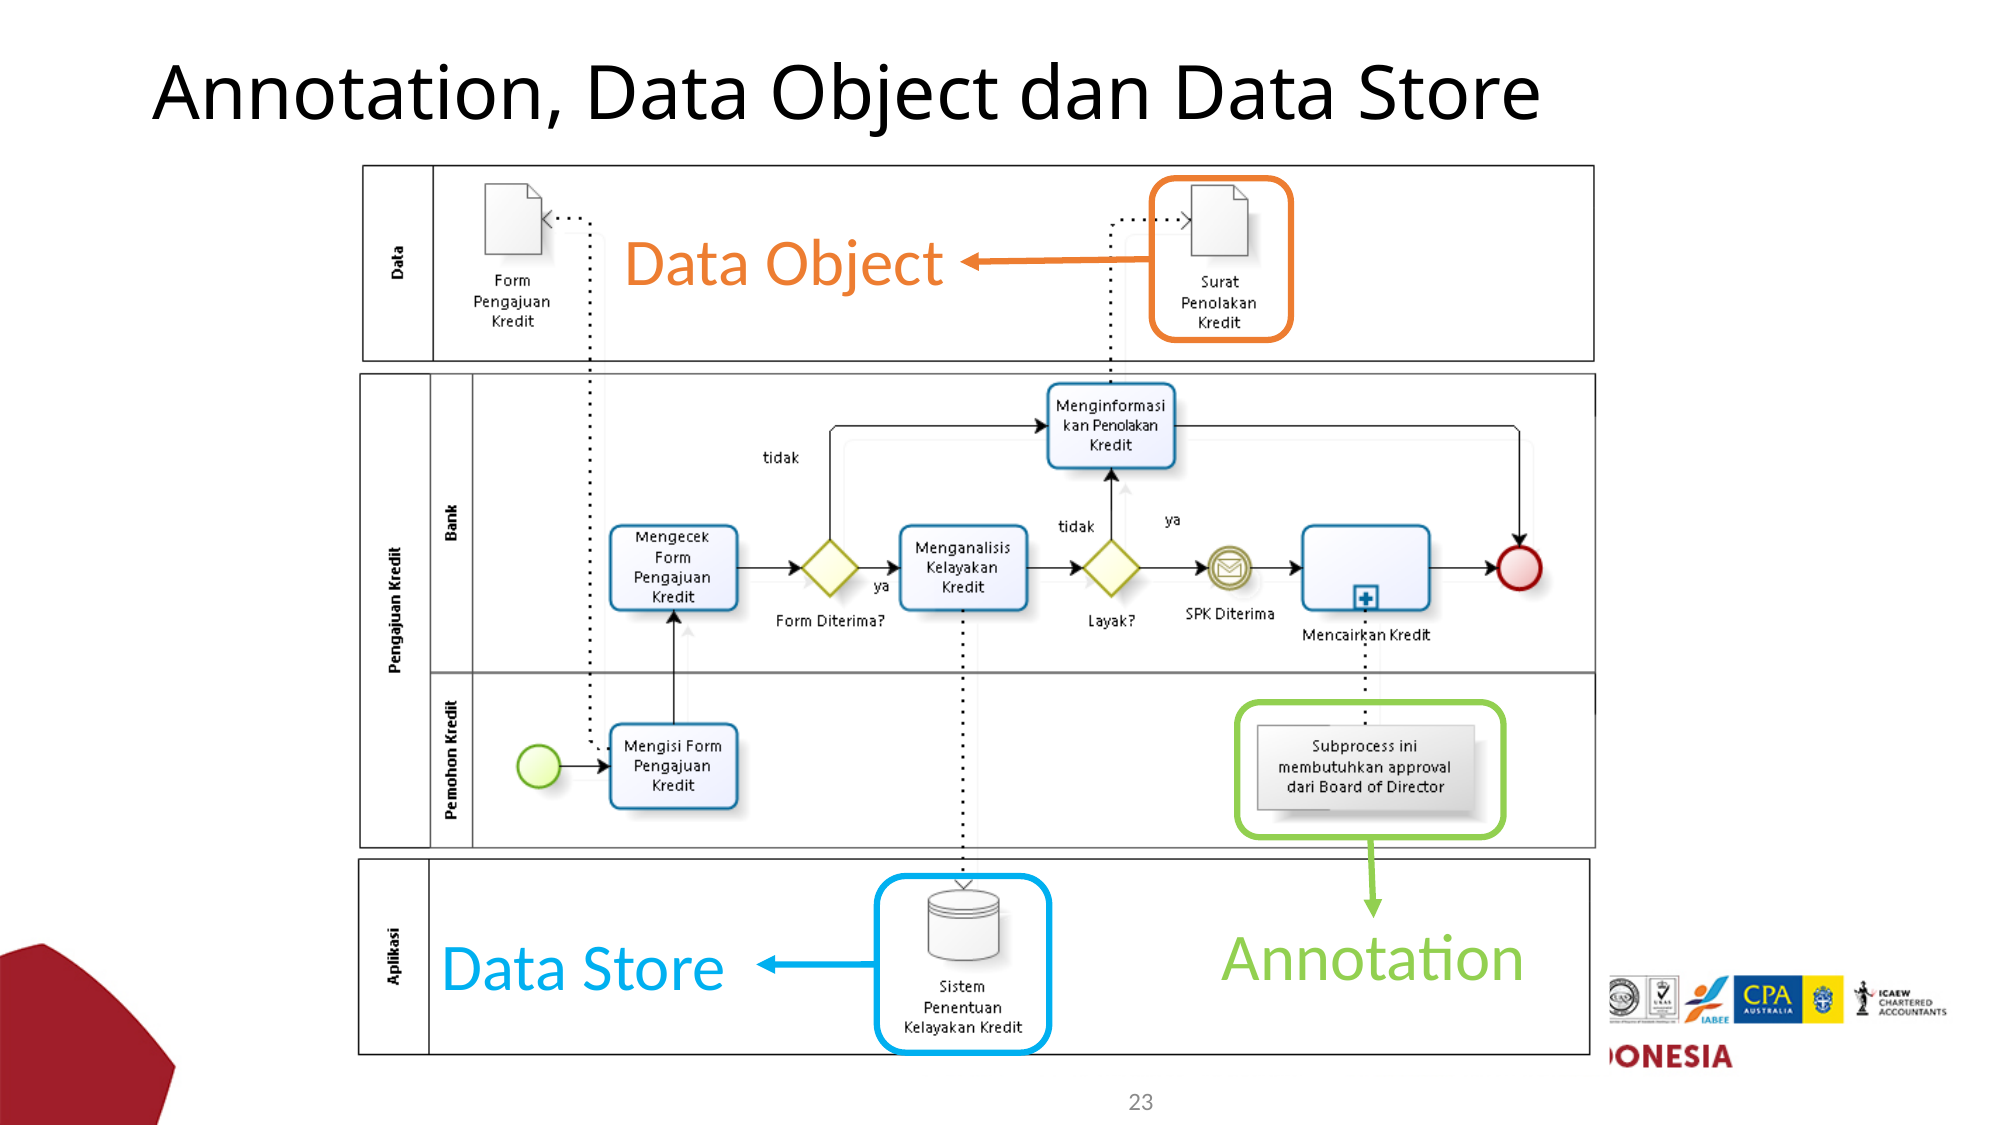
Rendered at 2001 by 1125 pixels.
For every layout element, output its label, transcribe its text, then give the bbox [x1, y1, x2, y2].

title Annotation, Data Object dan Data Store [137, 0, 1863, 204]
slide_number 23 [831, 1075, 1169, 1125]
picture [0, 0, 2001, 1125]
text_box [1370, 837, 1374, 919]
